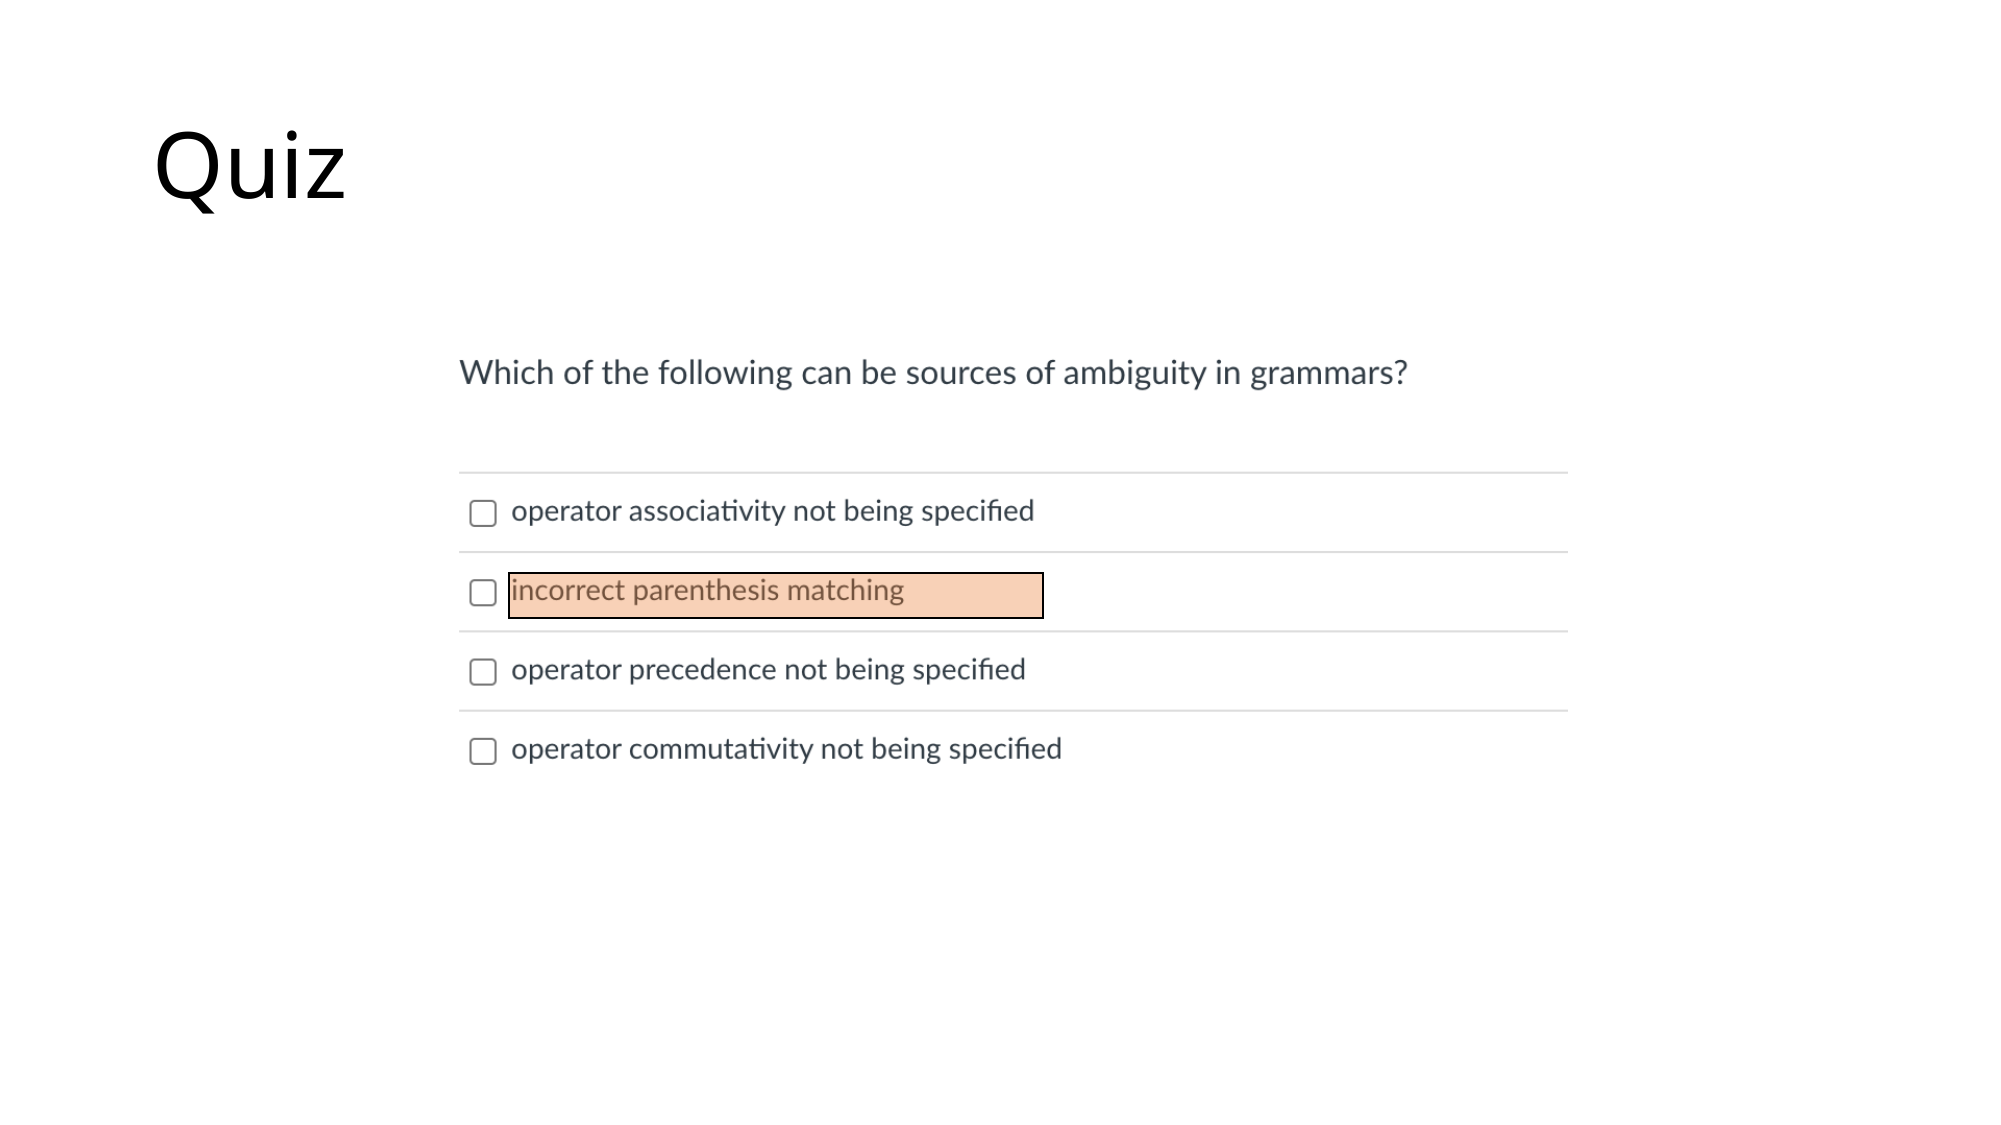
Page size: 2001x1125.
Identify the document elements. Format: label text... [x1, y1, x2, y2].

title Quiz [137, 59, 1863, 278]
picture [432, 312, 1568, 813]
